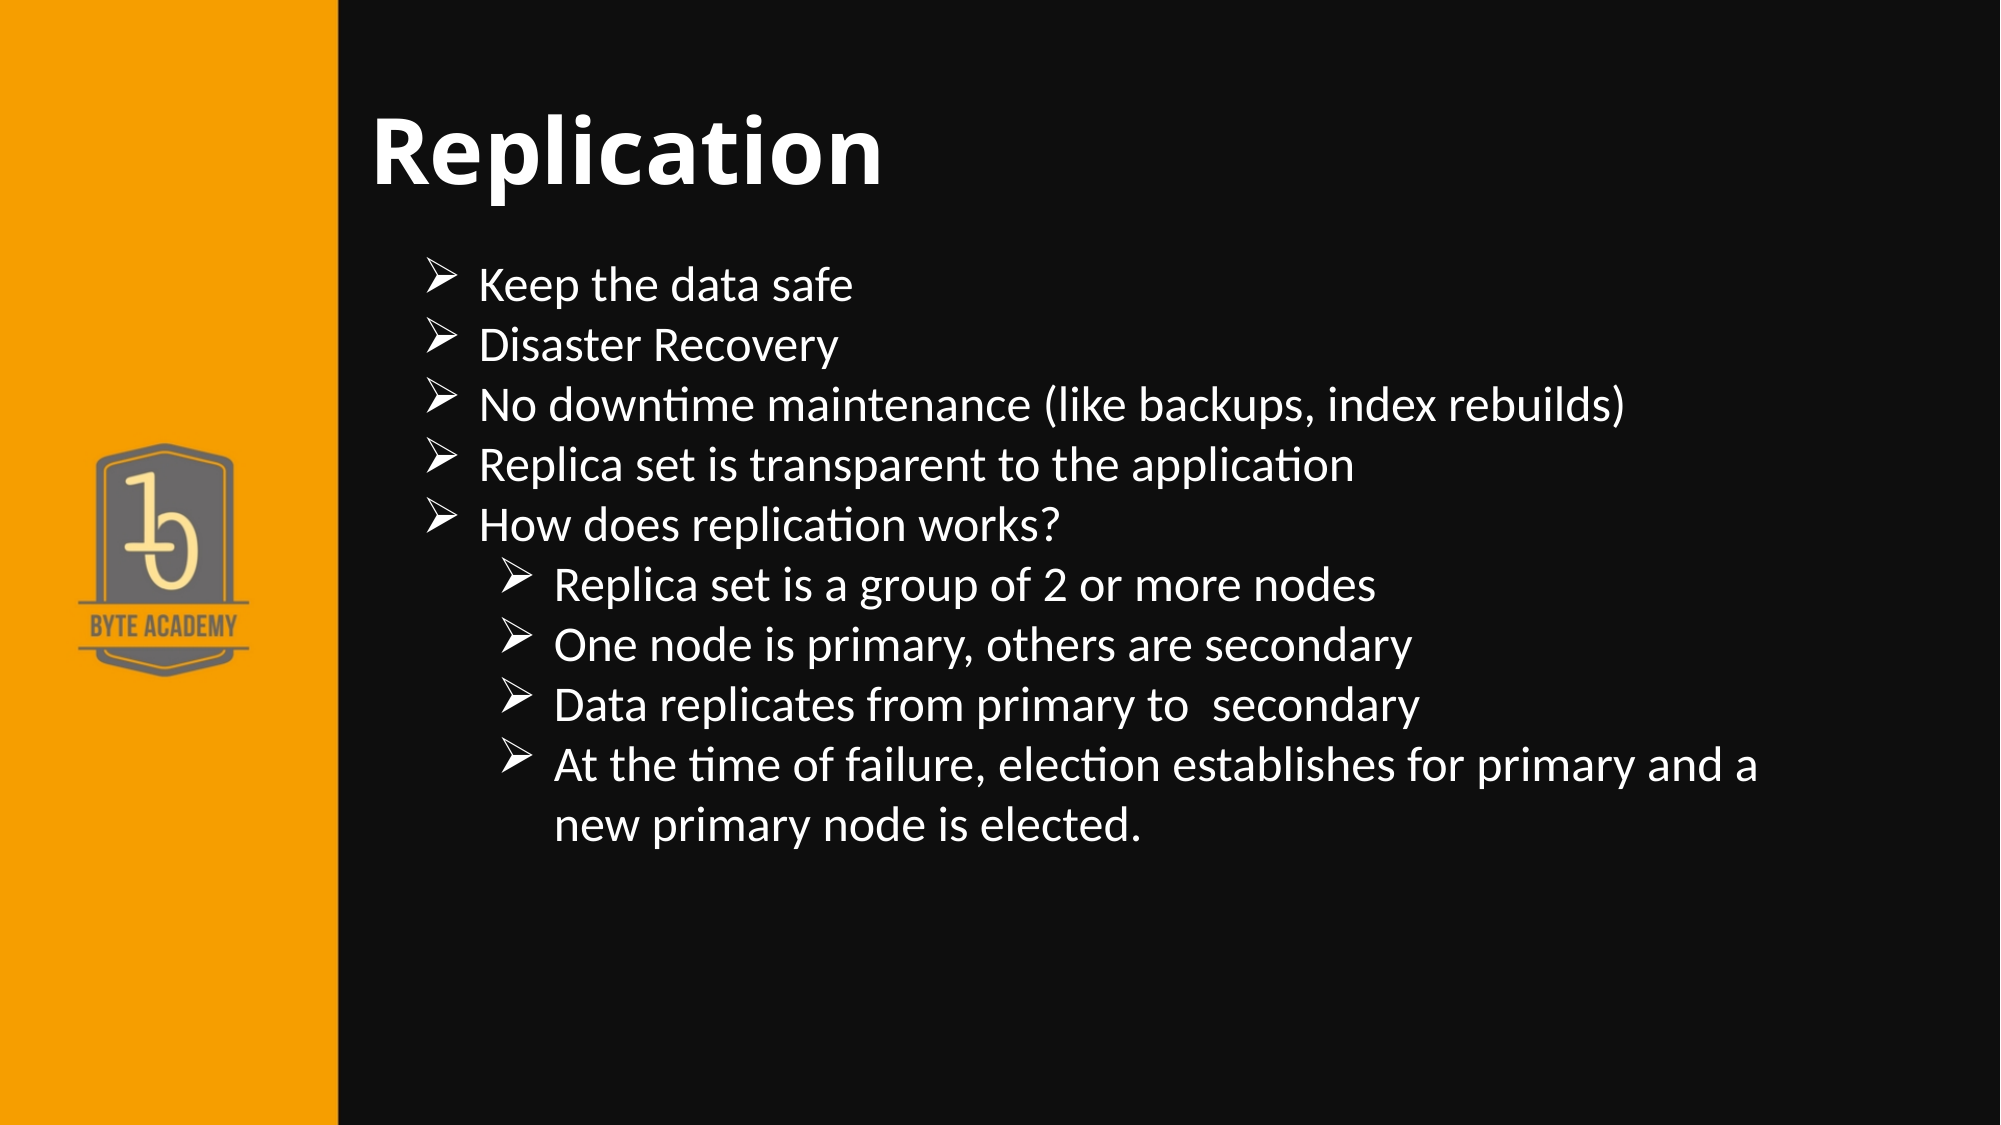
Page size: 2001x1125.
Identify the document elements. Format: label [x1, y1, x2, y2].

list [0, 0, 2000, 1125]
